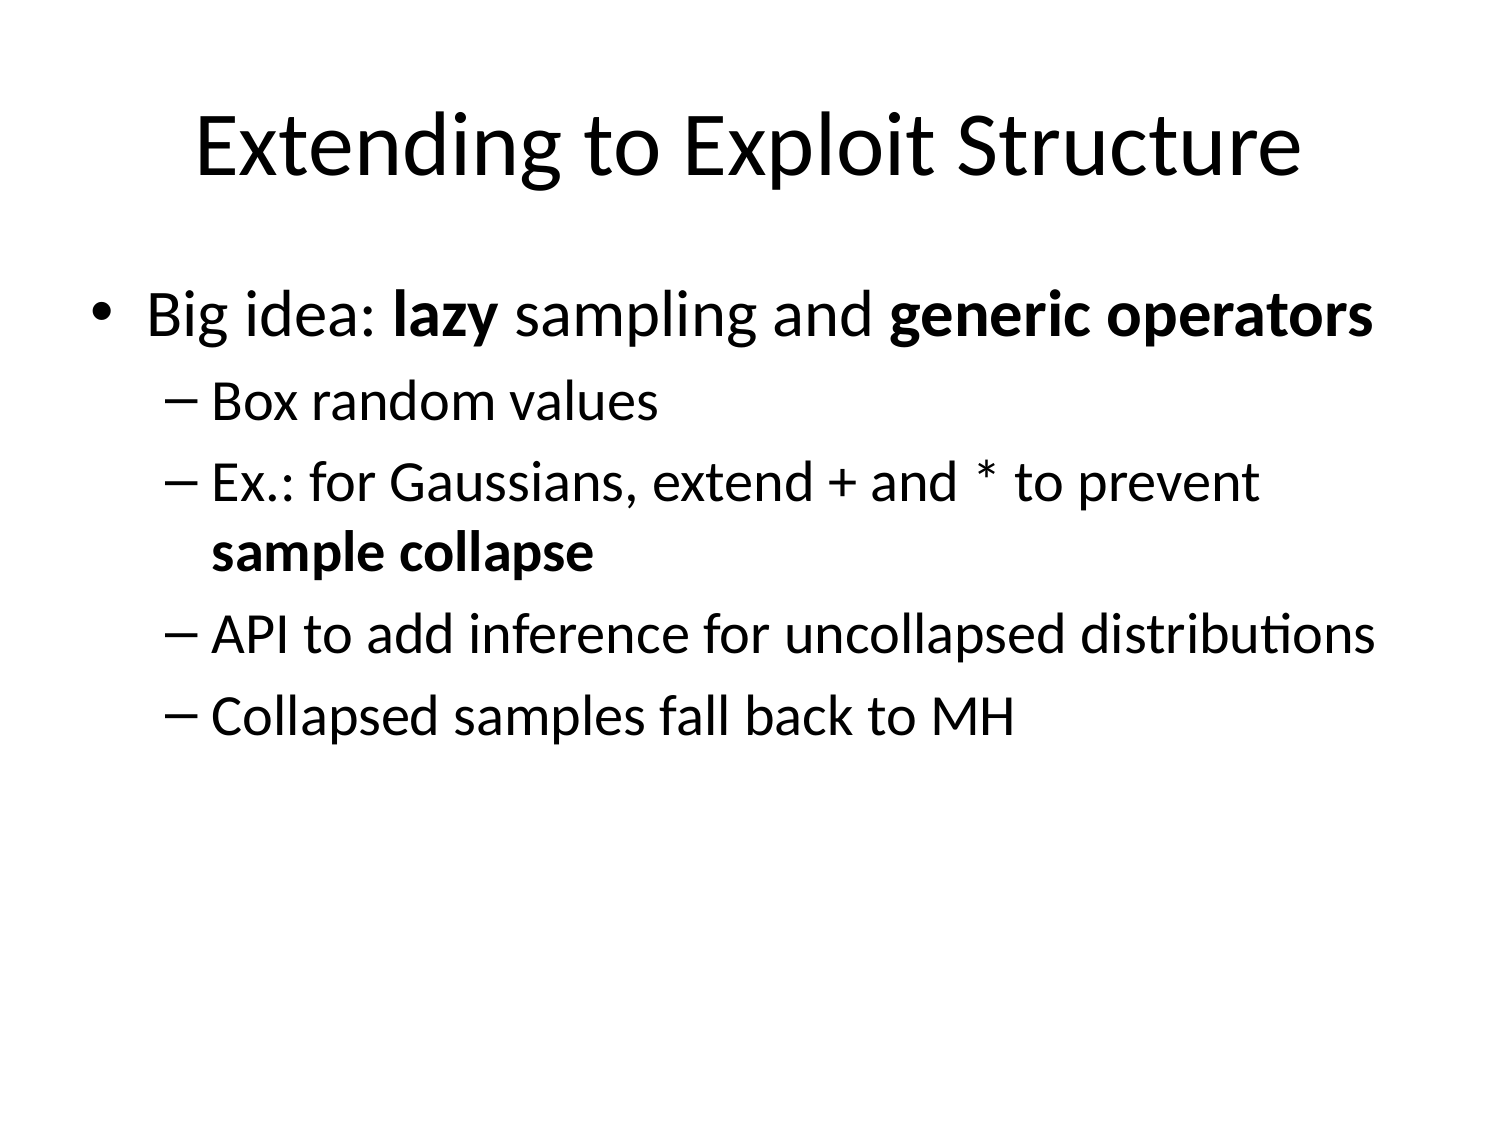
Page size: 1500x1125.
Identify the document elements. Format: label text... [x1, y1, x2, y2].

title Extending to Exploit Structure [75, 45, 1425, 233]
list Big idea: lazy sampling and generic operators Box random values Ex.: for Gaussians, extend + and * to prevent sample collapse API to add inference for uncollapsed distributions Collapsed samples fall back to MH [75, 262, 1425, 1005]
